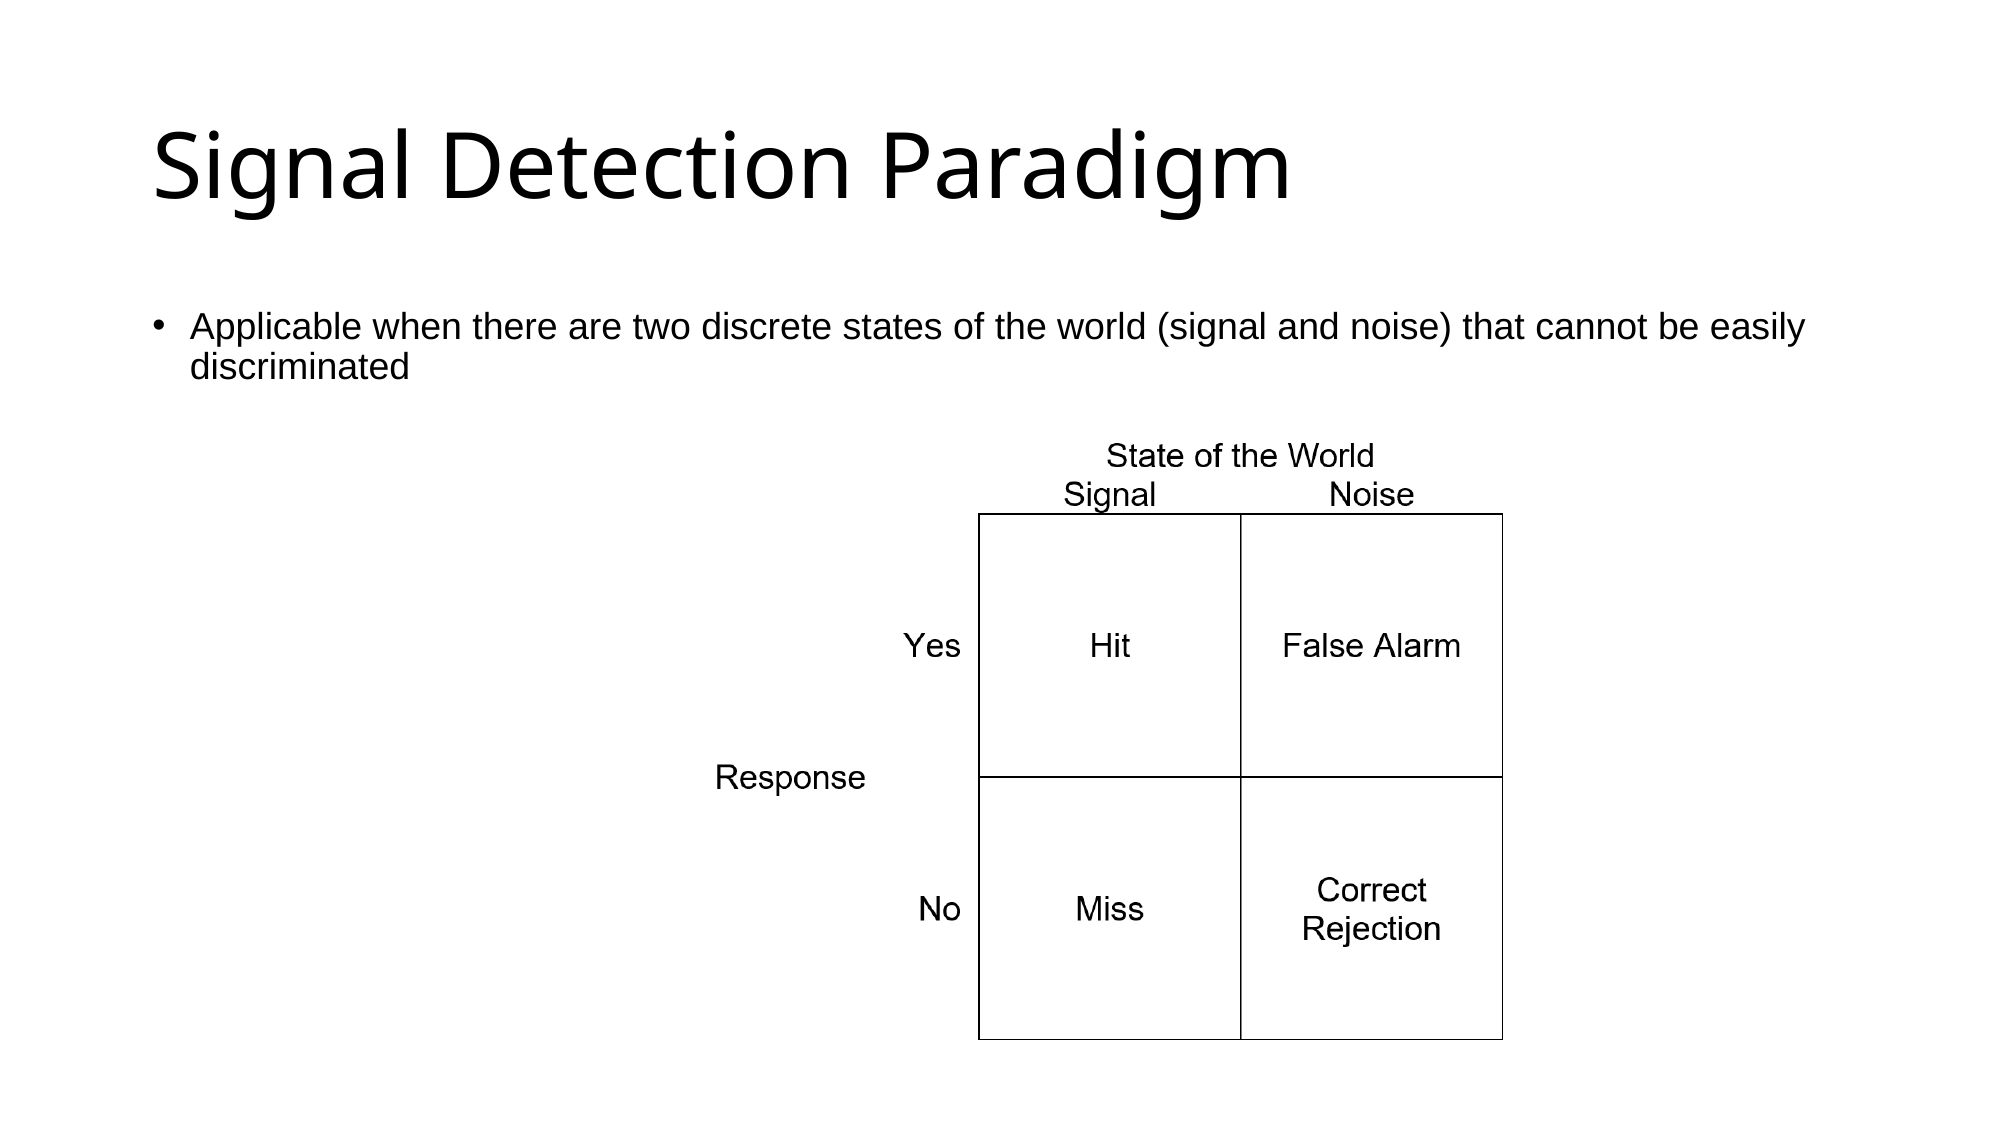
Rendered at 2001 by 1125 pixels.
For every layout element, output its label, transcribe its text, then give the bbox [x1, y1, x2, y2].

list Applicable when there are two discrete states of the world (signal and noise) that cannot be easily discriminated [137, 299, 1863, 1014]
title Signal Detection Paradigm [137, 59, 1863, 278]
picture [607, 411, 1555, 1054]
